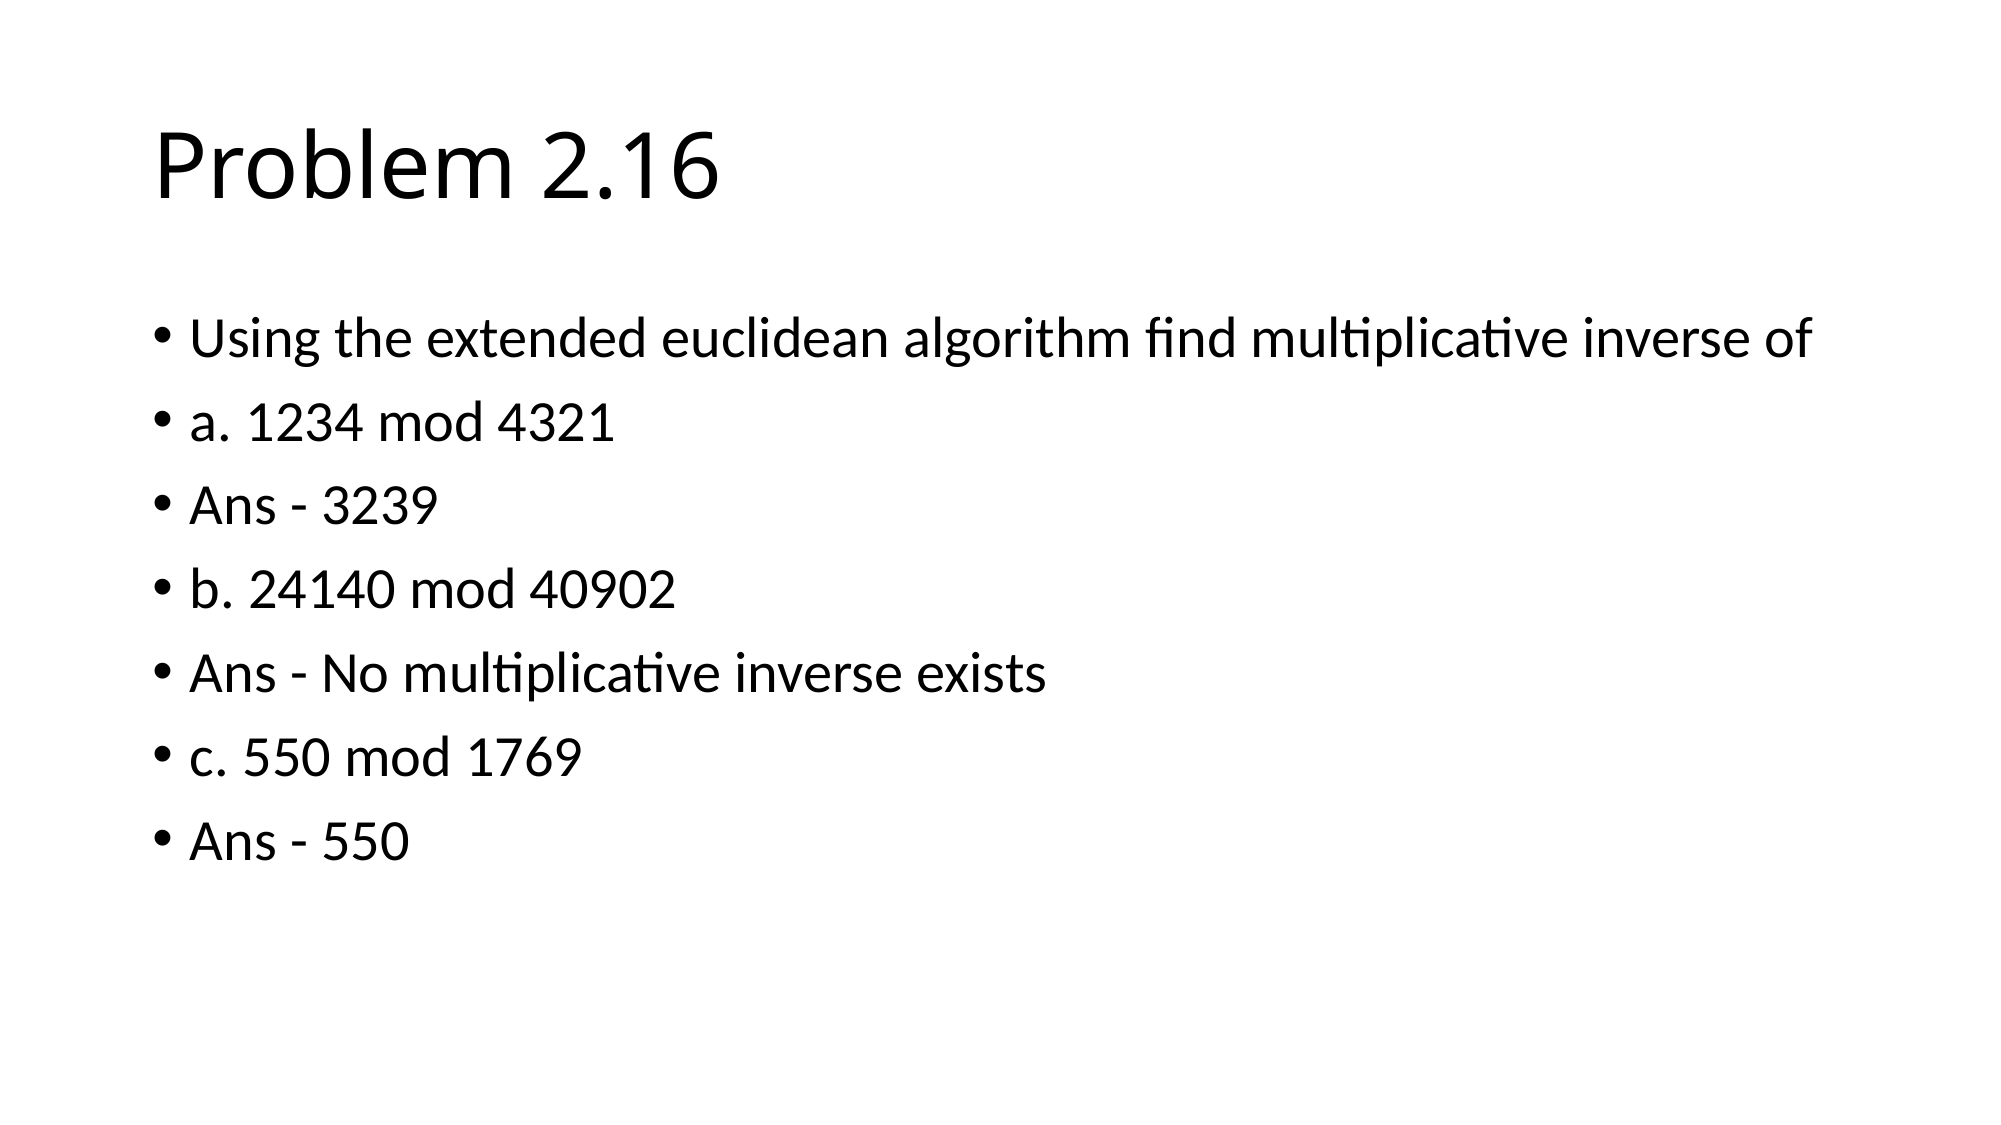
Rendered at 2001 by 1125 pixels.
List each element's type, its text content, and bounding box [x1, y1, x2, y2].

list Using the extended euclidean algorithm find multiplicative inverse of a. 1234 mod 4321 Ans - 3239 b. 24140 mod 40902 Ans - No multiplicative inverse exists c. 550 mod 1769 Ans - 550 [137, 299, 1863, 1014]
title Problem 2.16 [137, 59, 1863, 278]
